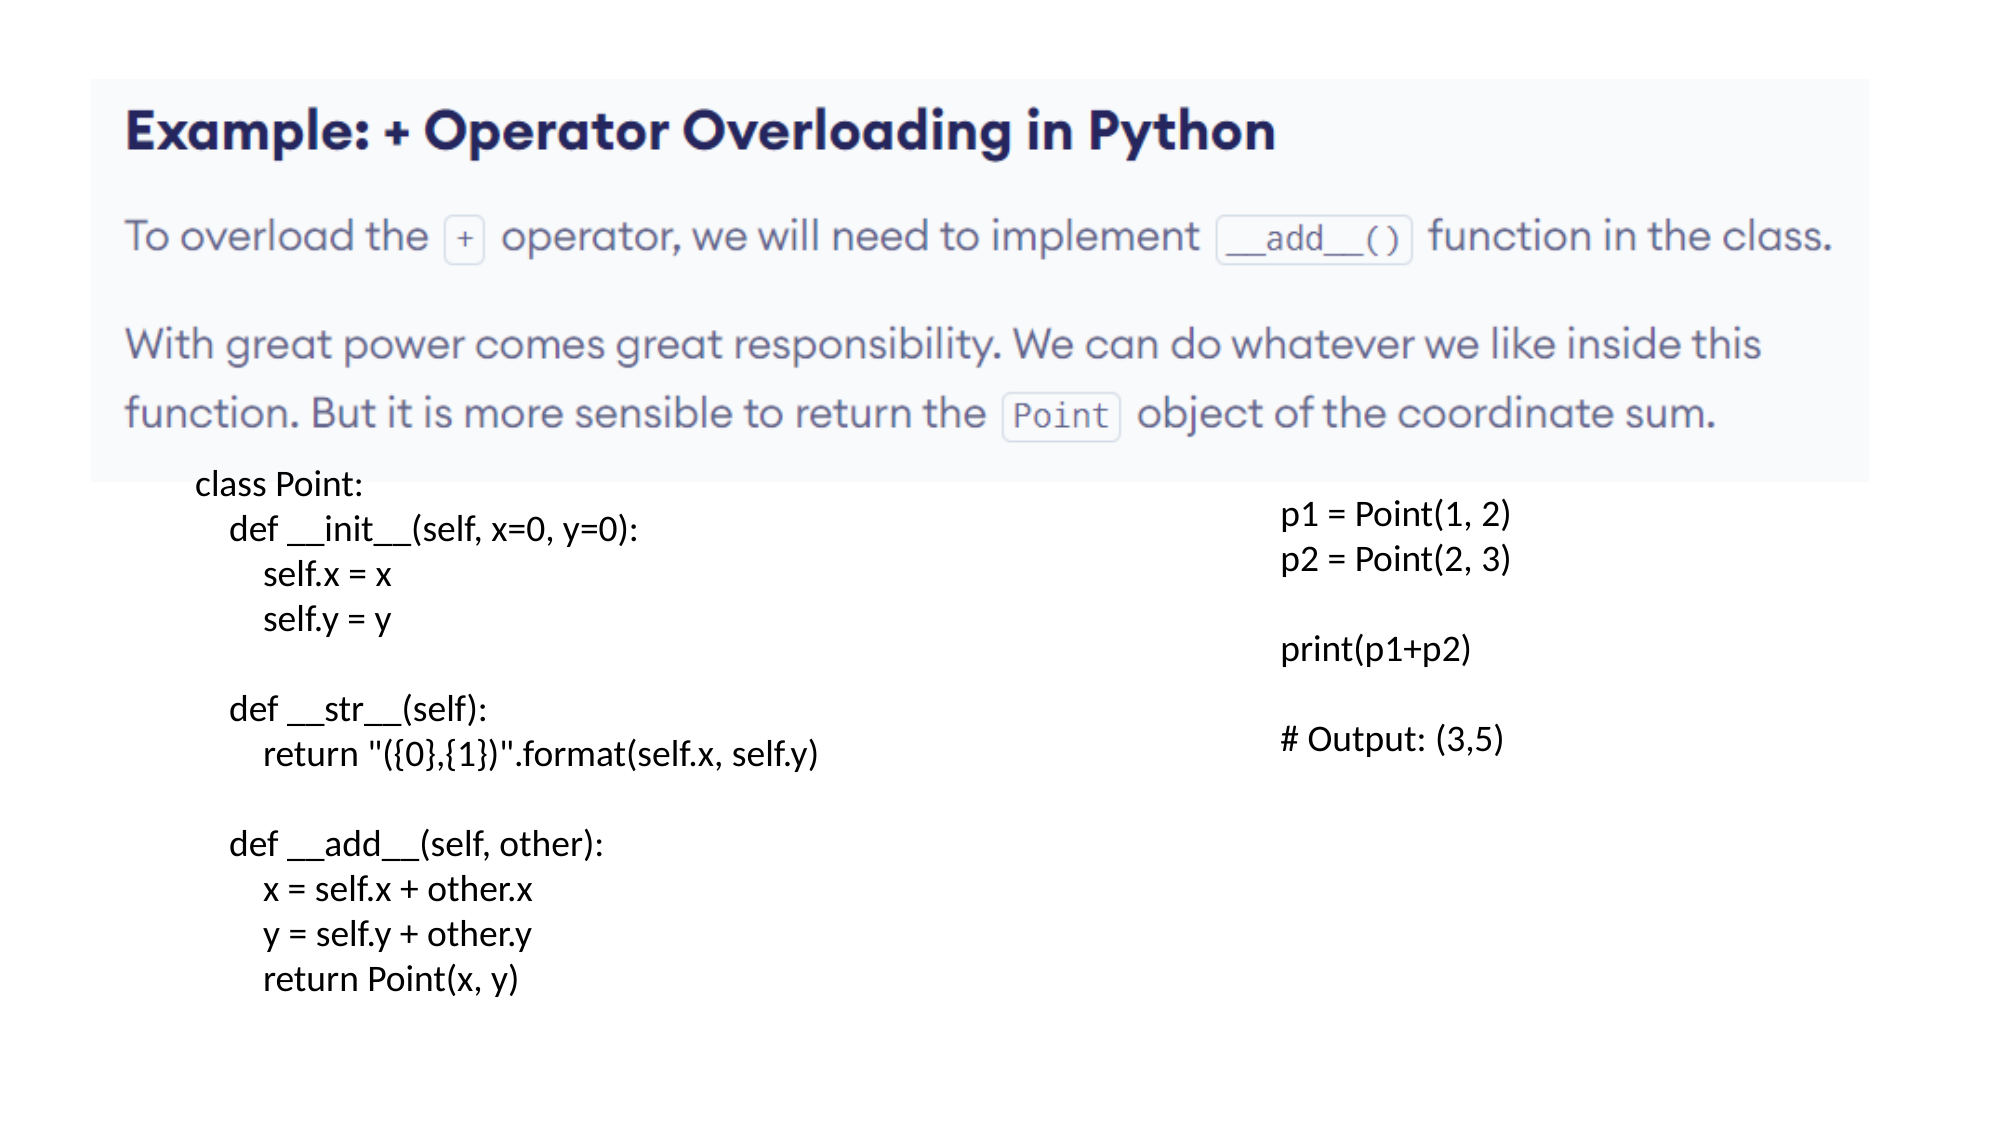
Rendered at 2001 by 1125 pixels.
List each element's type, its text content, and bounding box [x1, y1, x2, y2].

text_box class Point: def __init__(self, x=0, y=0): self.x = x self.y = y def __str__(self): return "({0},{1})".format(self.x, self.y) def __add__(self, other): x = self.x + other.x y = self.y + other.y return Point(x, y) [180, 482, 1507, 1097]
text_box p1 = Point(1, 2) p2 = Point(2, 3) print(p1+p2) # Output: (3,5) [1265, 481, 1909, 767]
picture [91, 79, 1869, 482]
